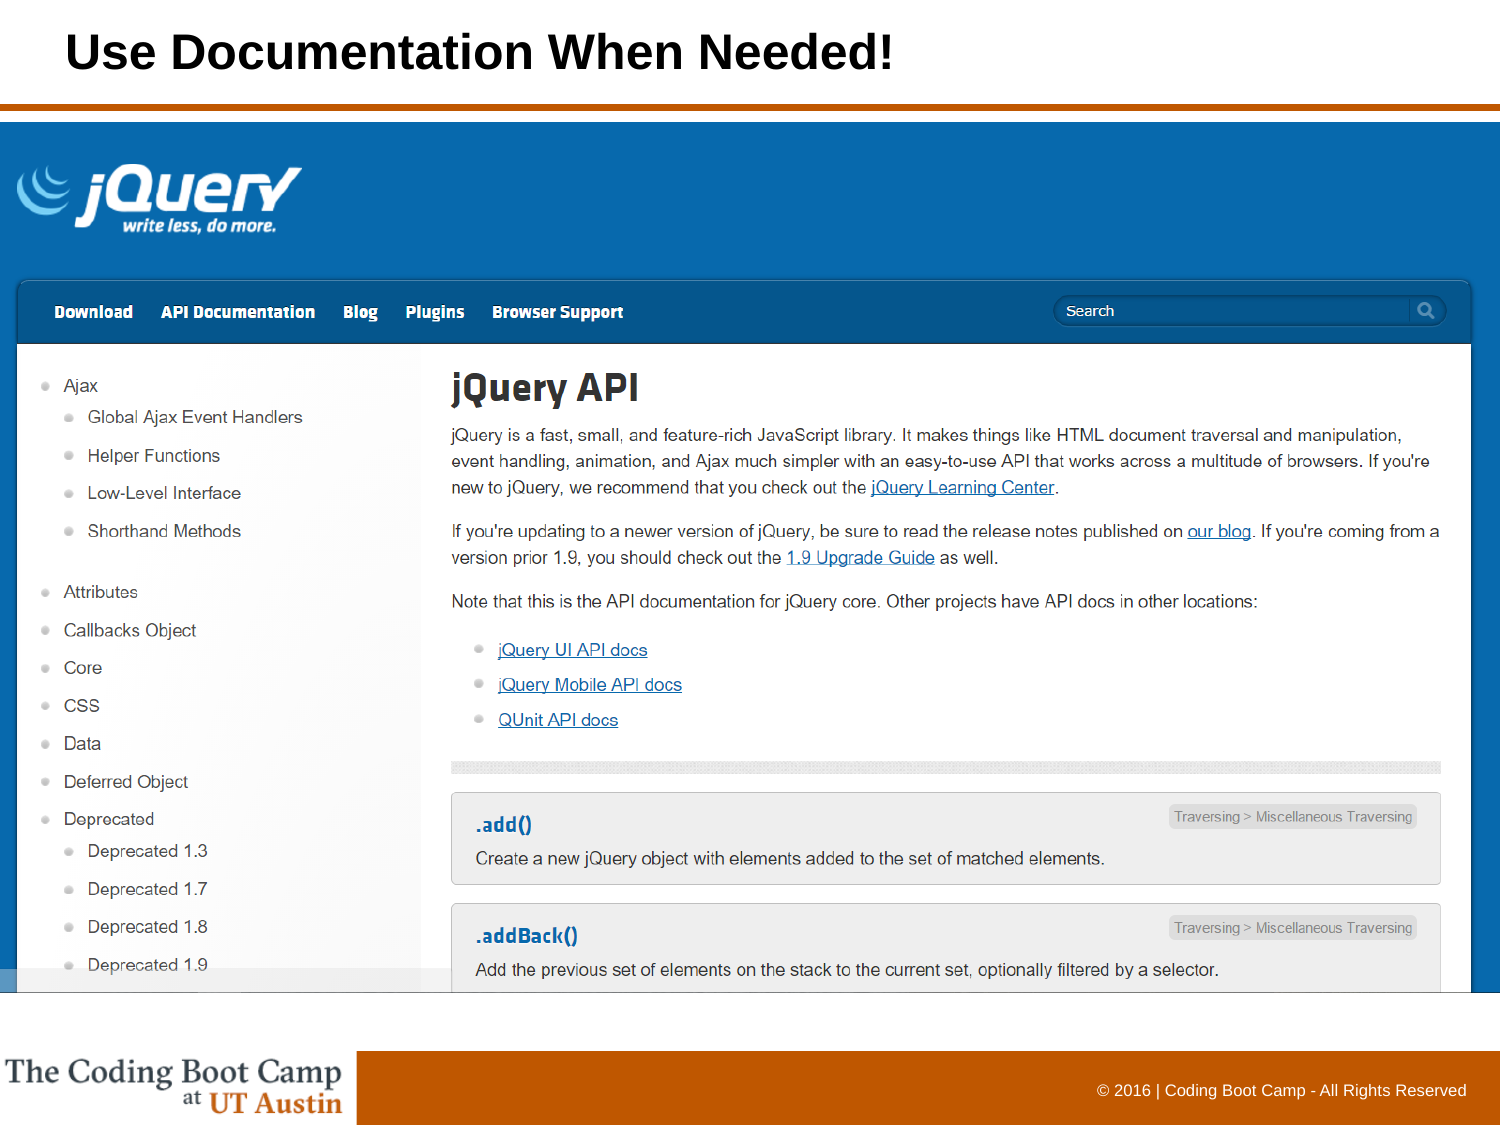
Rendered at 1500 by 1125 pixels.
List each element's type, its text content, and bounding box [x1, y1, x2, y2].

title Use Documentation When Needed! [50, 0, 948, 108]
picture [0, 122, 1500, 993]
picture [0, 1050, 357, 1125]
